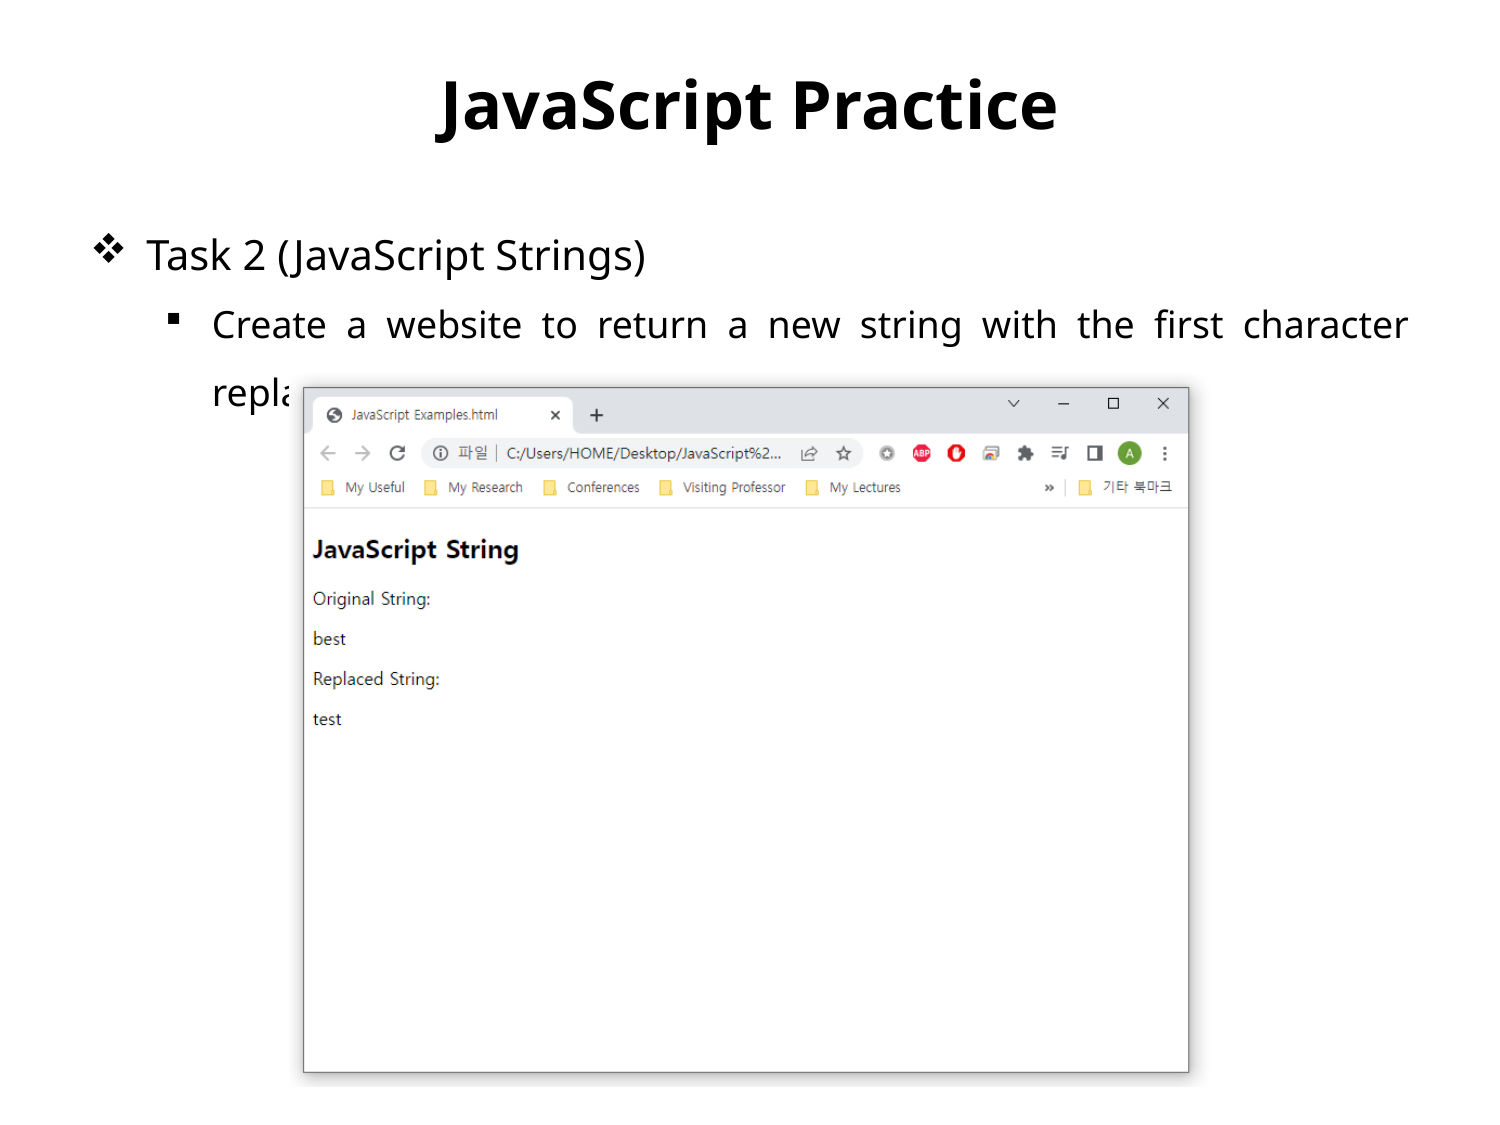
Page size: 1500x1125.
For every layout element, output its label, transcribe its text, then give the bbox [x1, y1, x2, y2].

picture [289, 373, 1211, 1088]
title JavaScript Practice [75, 45, 1425, 161]
list Task 2 (JavaScript Strings) Create a website to return a new string with the first character replaced [75, 196, 1425, 1071]
